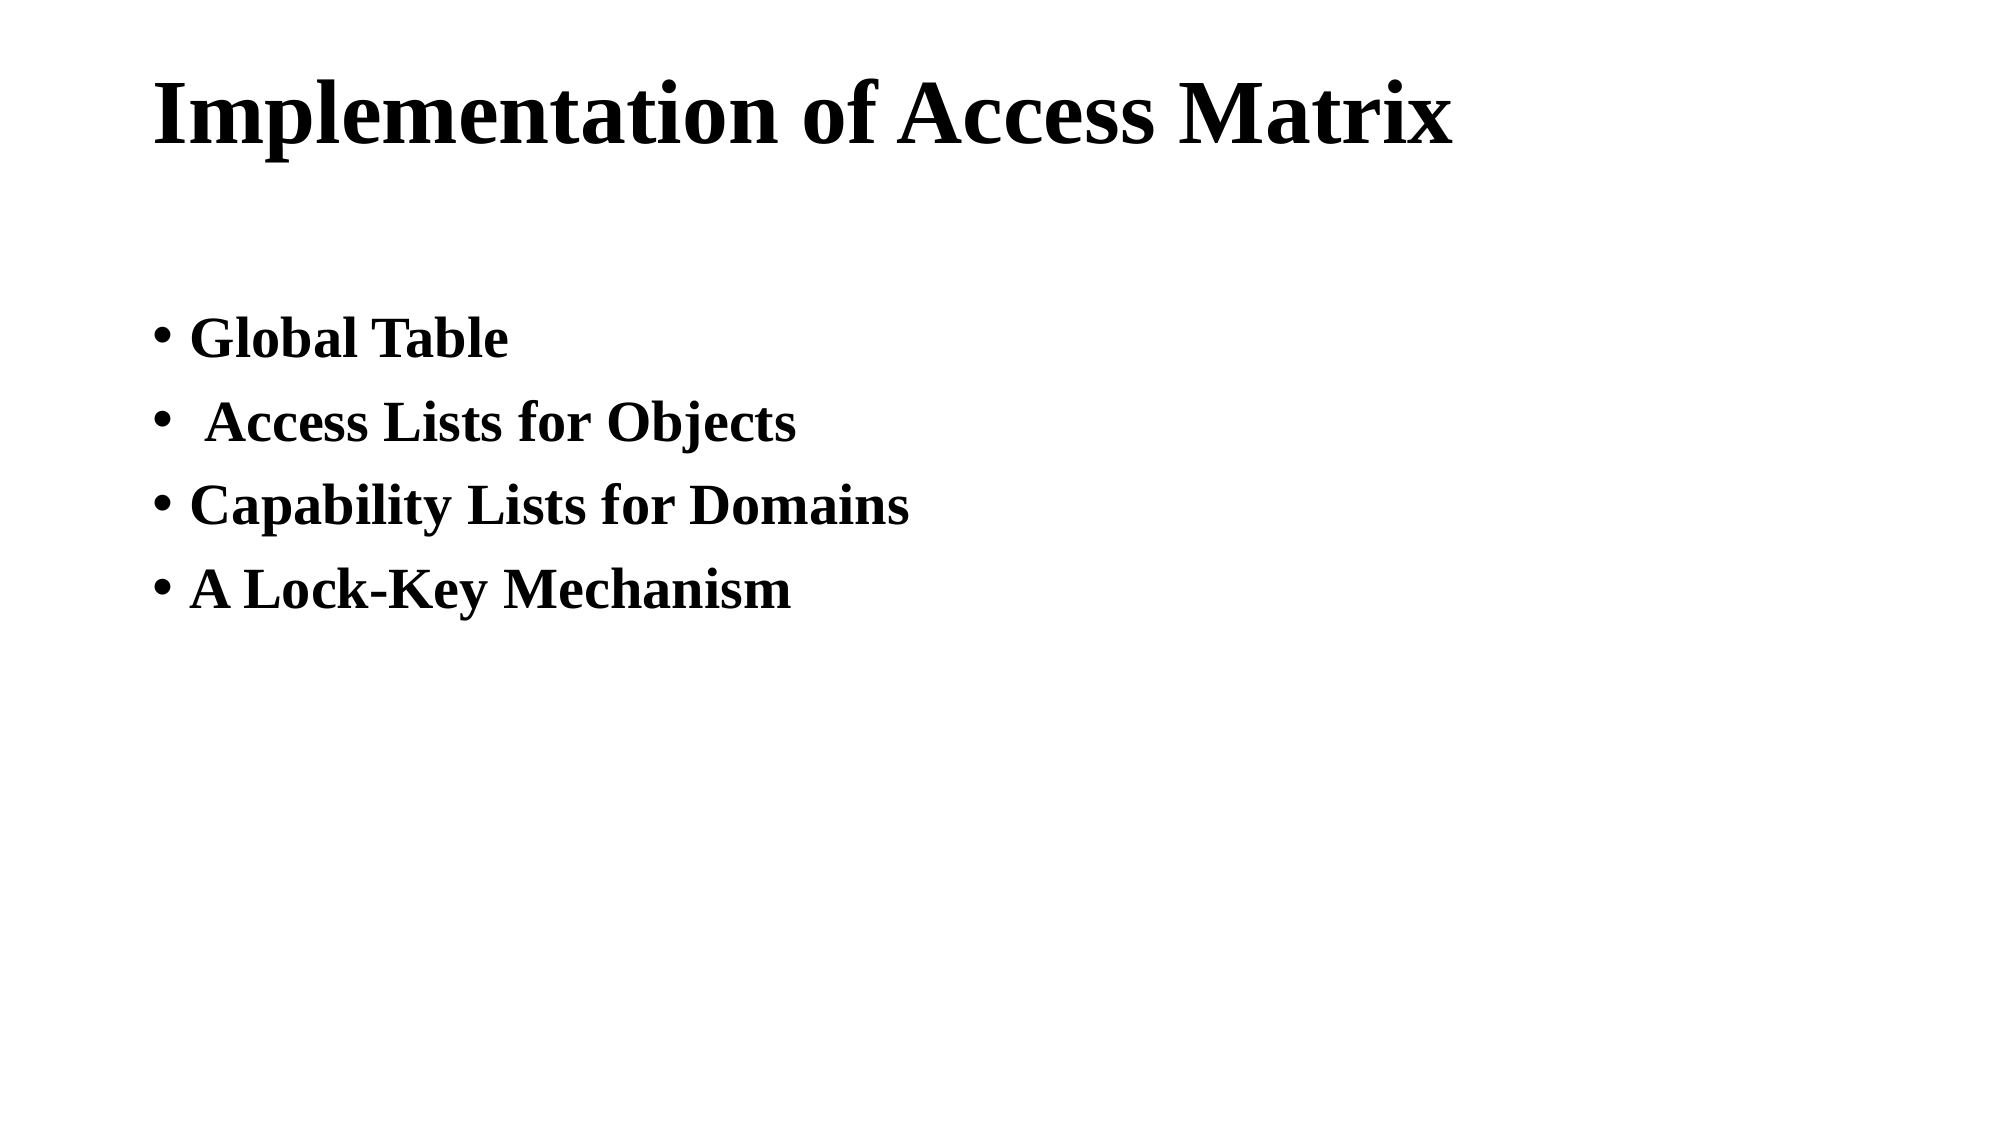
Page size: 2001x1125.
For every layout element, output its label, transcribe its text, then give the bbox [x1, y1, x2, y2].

title Implementation of Access Matrix [137, 59, 1863, 278]
list Global Table Access Lists for Objects Capability Lists for Domains A Lock-Key Mechanism [137, 299, 1863, 1014]
